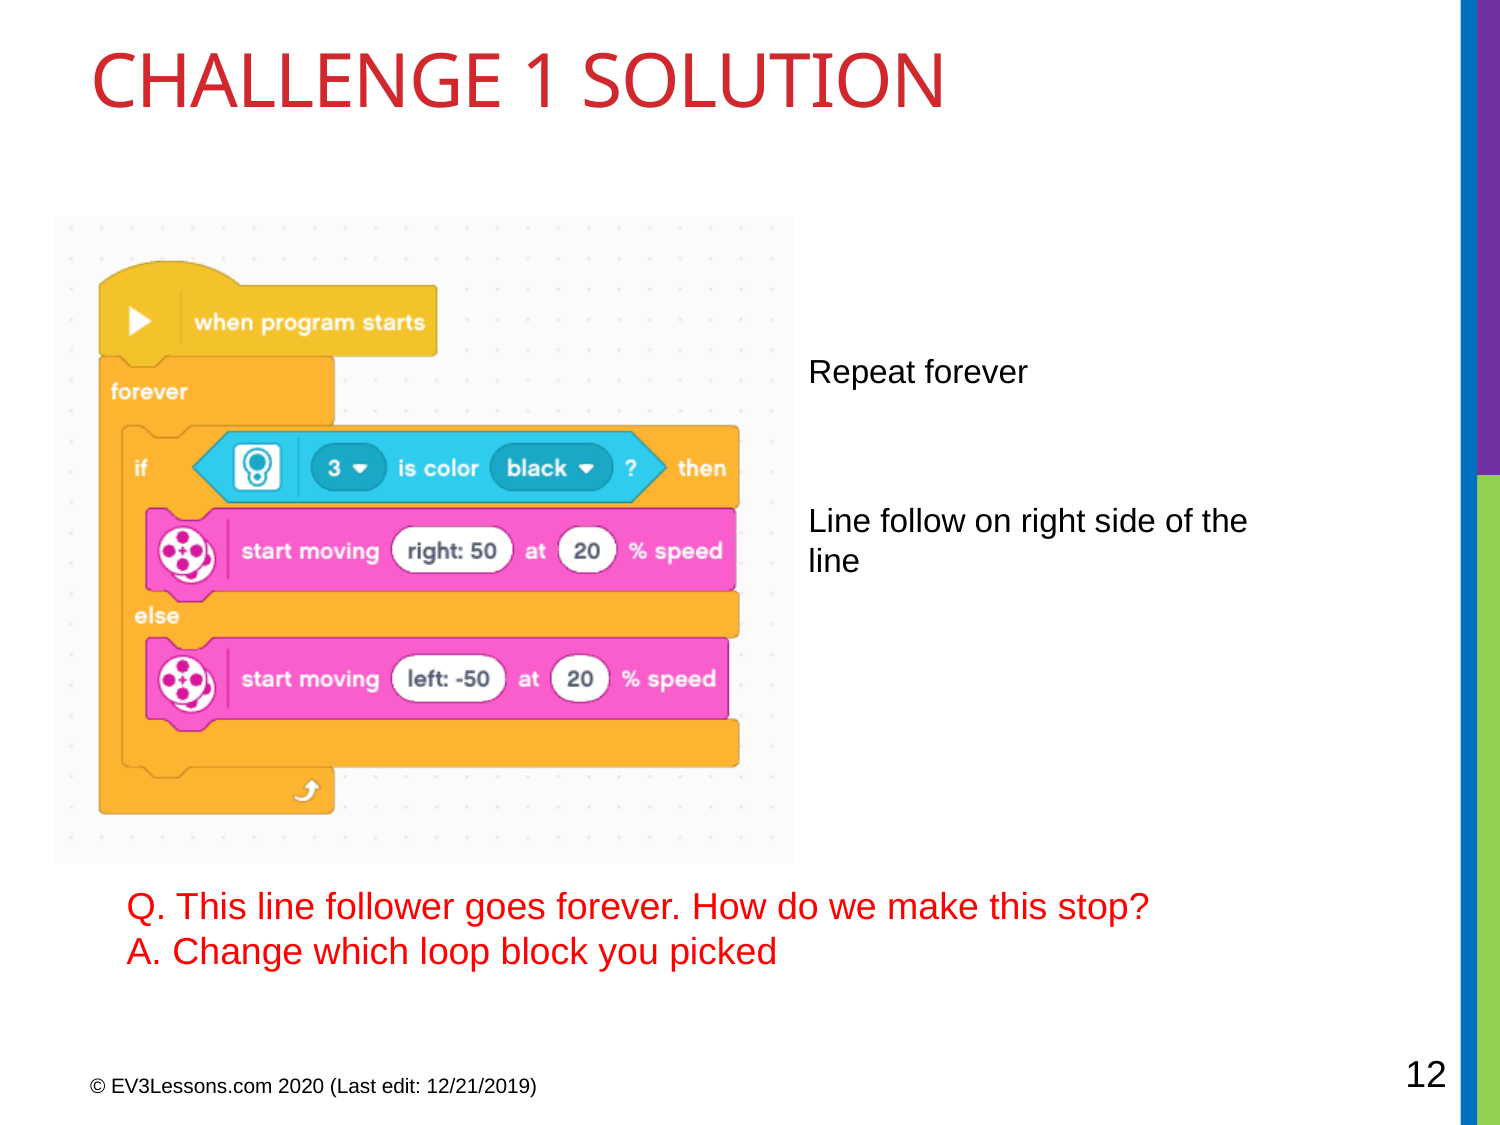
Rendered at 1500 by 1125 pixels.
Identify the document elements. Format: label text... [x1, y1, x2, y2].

footer © EV3Lessons.com 2020 (Last edit: 12/21/2019) [75, 1065, 638, 1112]
text_box Repeat forever [802, 342, 1320, 398]
text_box Q. This line follower goes forever. How do we make this stop? A. Change which loop block you picked [111, 874, 1384, 980]
title CHALLENGE 1 SOLUTION [75, 25, 1428, 250]
picture [53, 215, 795, 863]
text_box Line follow on right side of the line [802, 491, 1320, 586]
slide_number 12 [1390, 1042, 1500, 1103]
